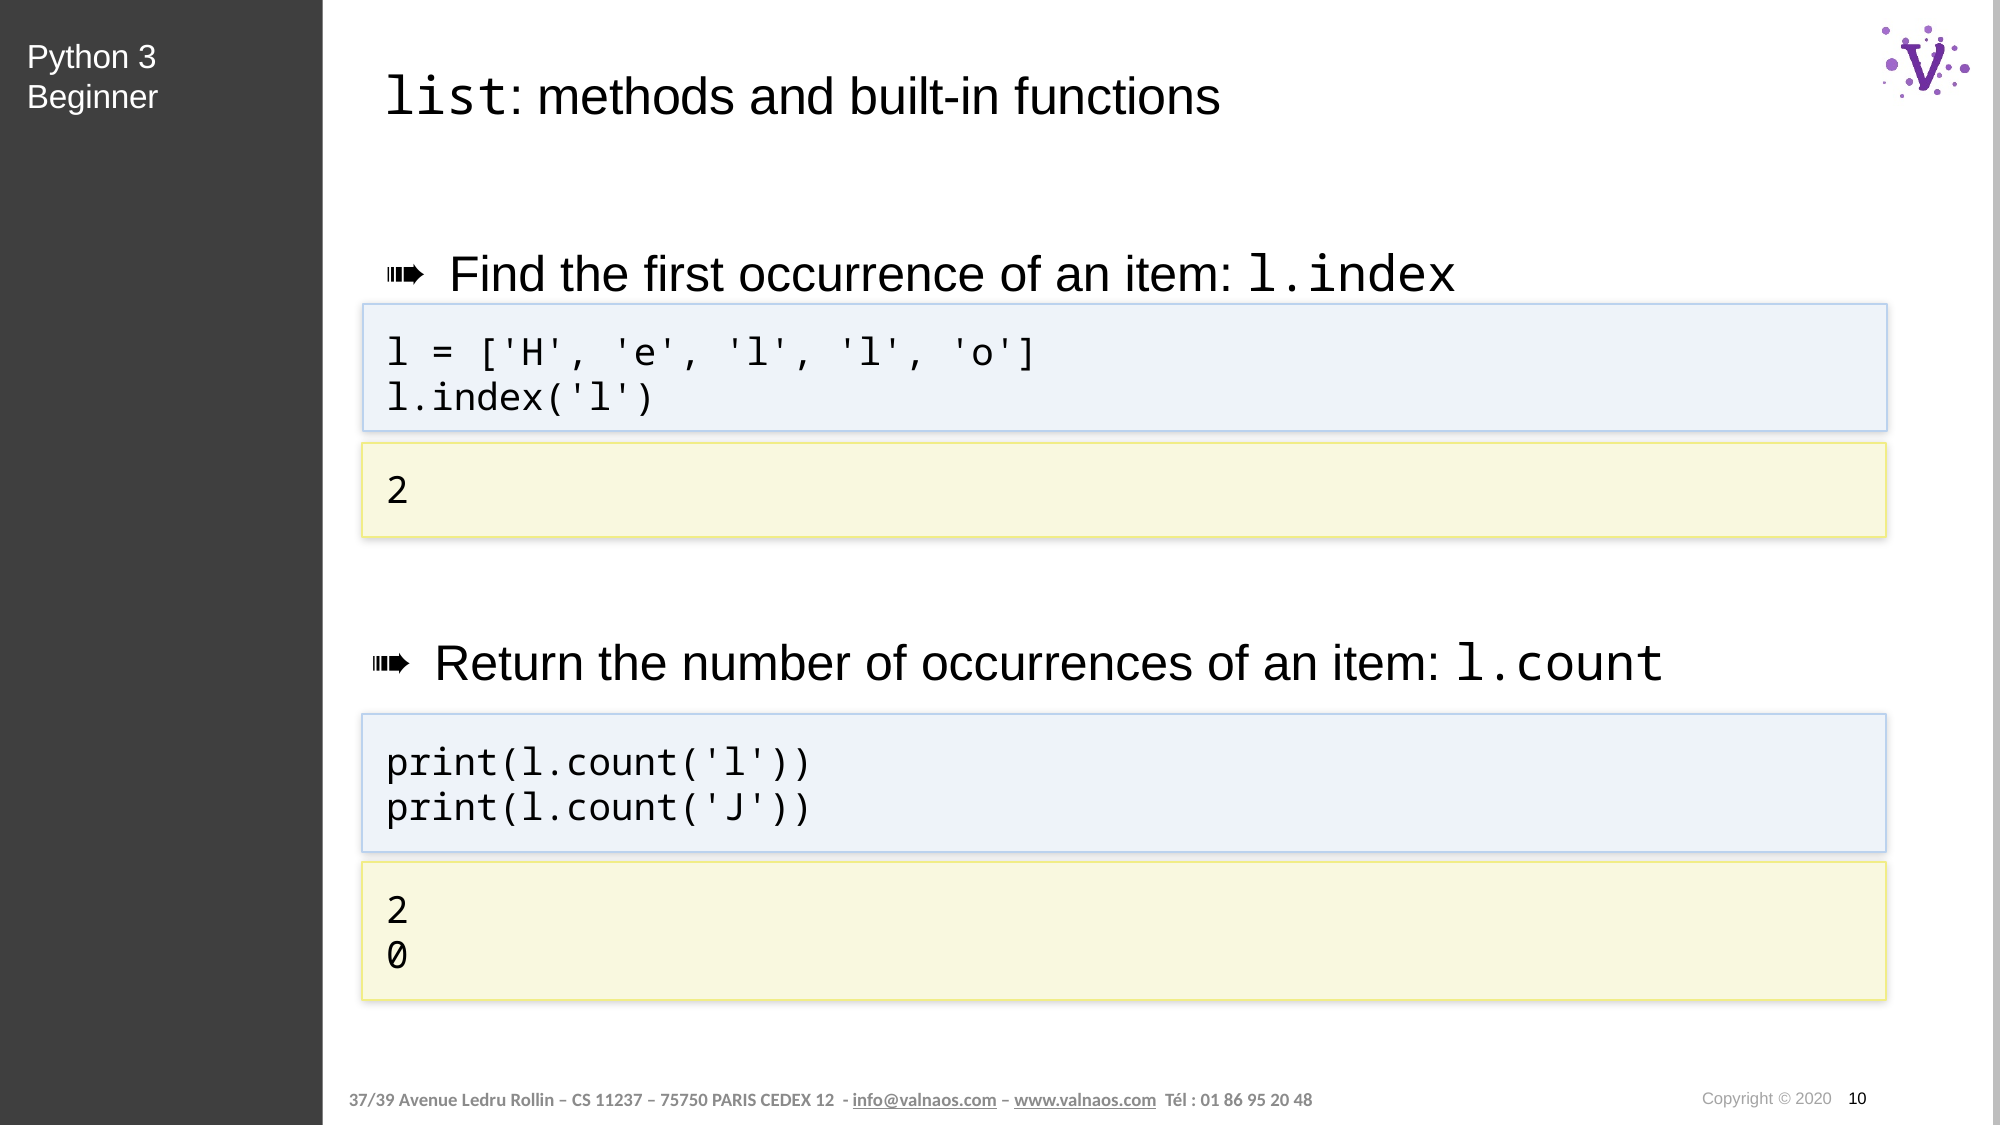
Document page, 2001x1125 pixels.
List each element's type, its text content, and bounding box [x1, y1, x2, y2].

text_box 2 [362, 442, 1887, 538]
picture [1871, 18, 1979, 106]
text_box Return the number of occurrences of an item: l.count [98, 599, 1872, 690]
text_box 2 0 [362, 862, 1887, 1000]
text_box l = ['H', 'e', 'l', 'l', 'o'] l.index('l') [362, 304, 1887, 431]
text_box print(l.count('l')) print(l.count('J')) [362, 714, 1887, 852]
slide_number Copyright © 2020 10 [1700, 1087, 1959, 1125]
text_box Python 3 Beginner [24, 35, 297, 116]
title list: methods and built-in functions [128, 62, 1872, 211]
list Find the first occurrence of an item: l.index [113, 211, 1887, 849]
